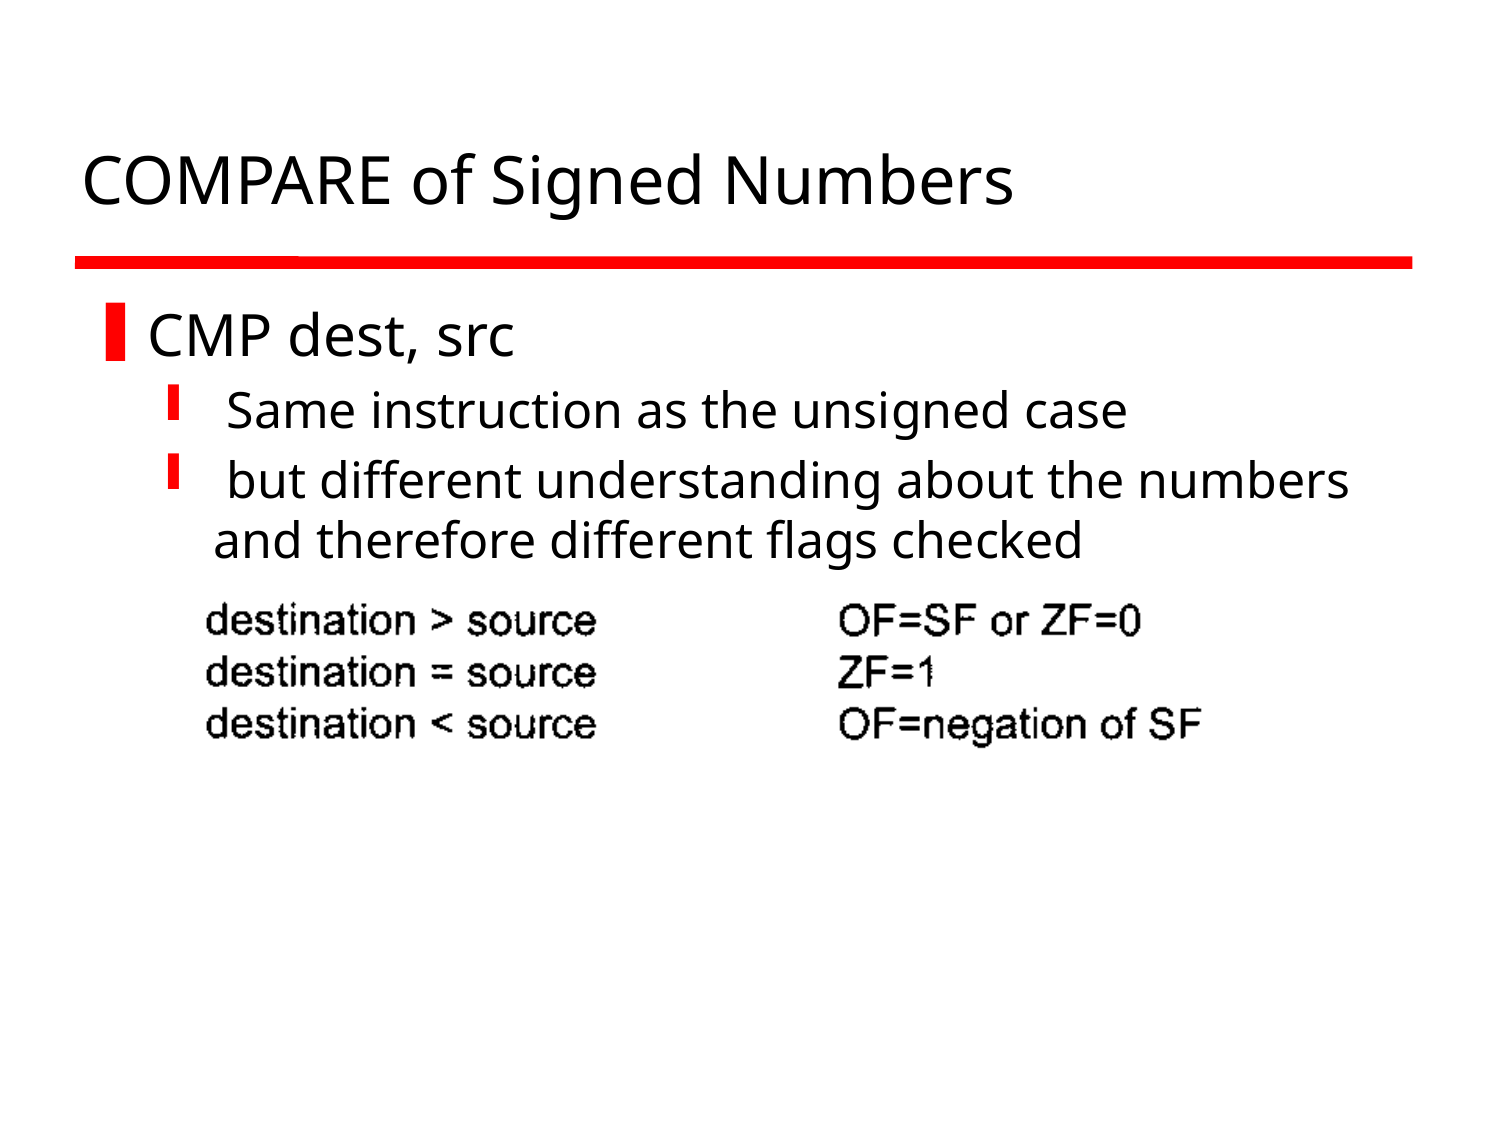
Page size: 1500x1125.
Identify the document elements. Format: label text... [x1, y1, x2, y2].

picture [170, 573, 1228, 767]
list CMP dest, src Same instruction as the unsigned case but different understanding about the numbers and therefore different flags checked [76, 290, 1419, 1064]
title COMPARE of Signed Numbers [66, 37, 1413, 226]
